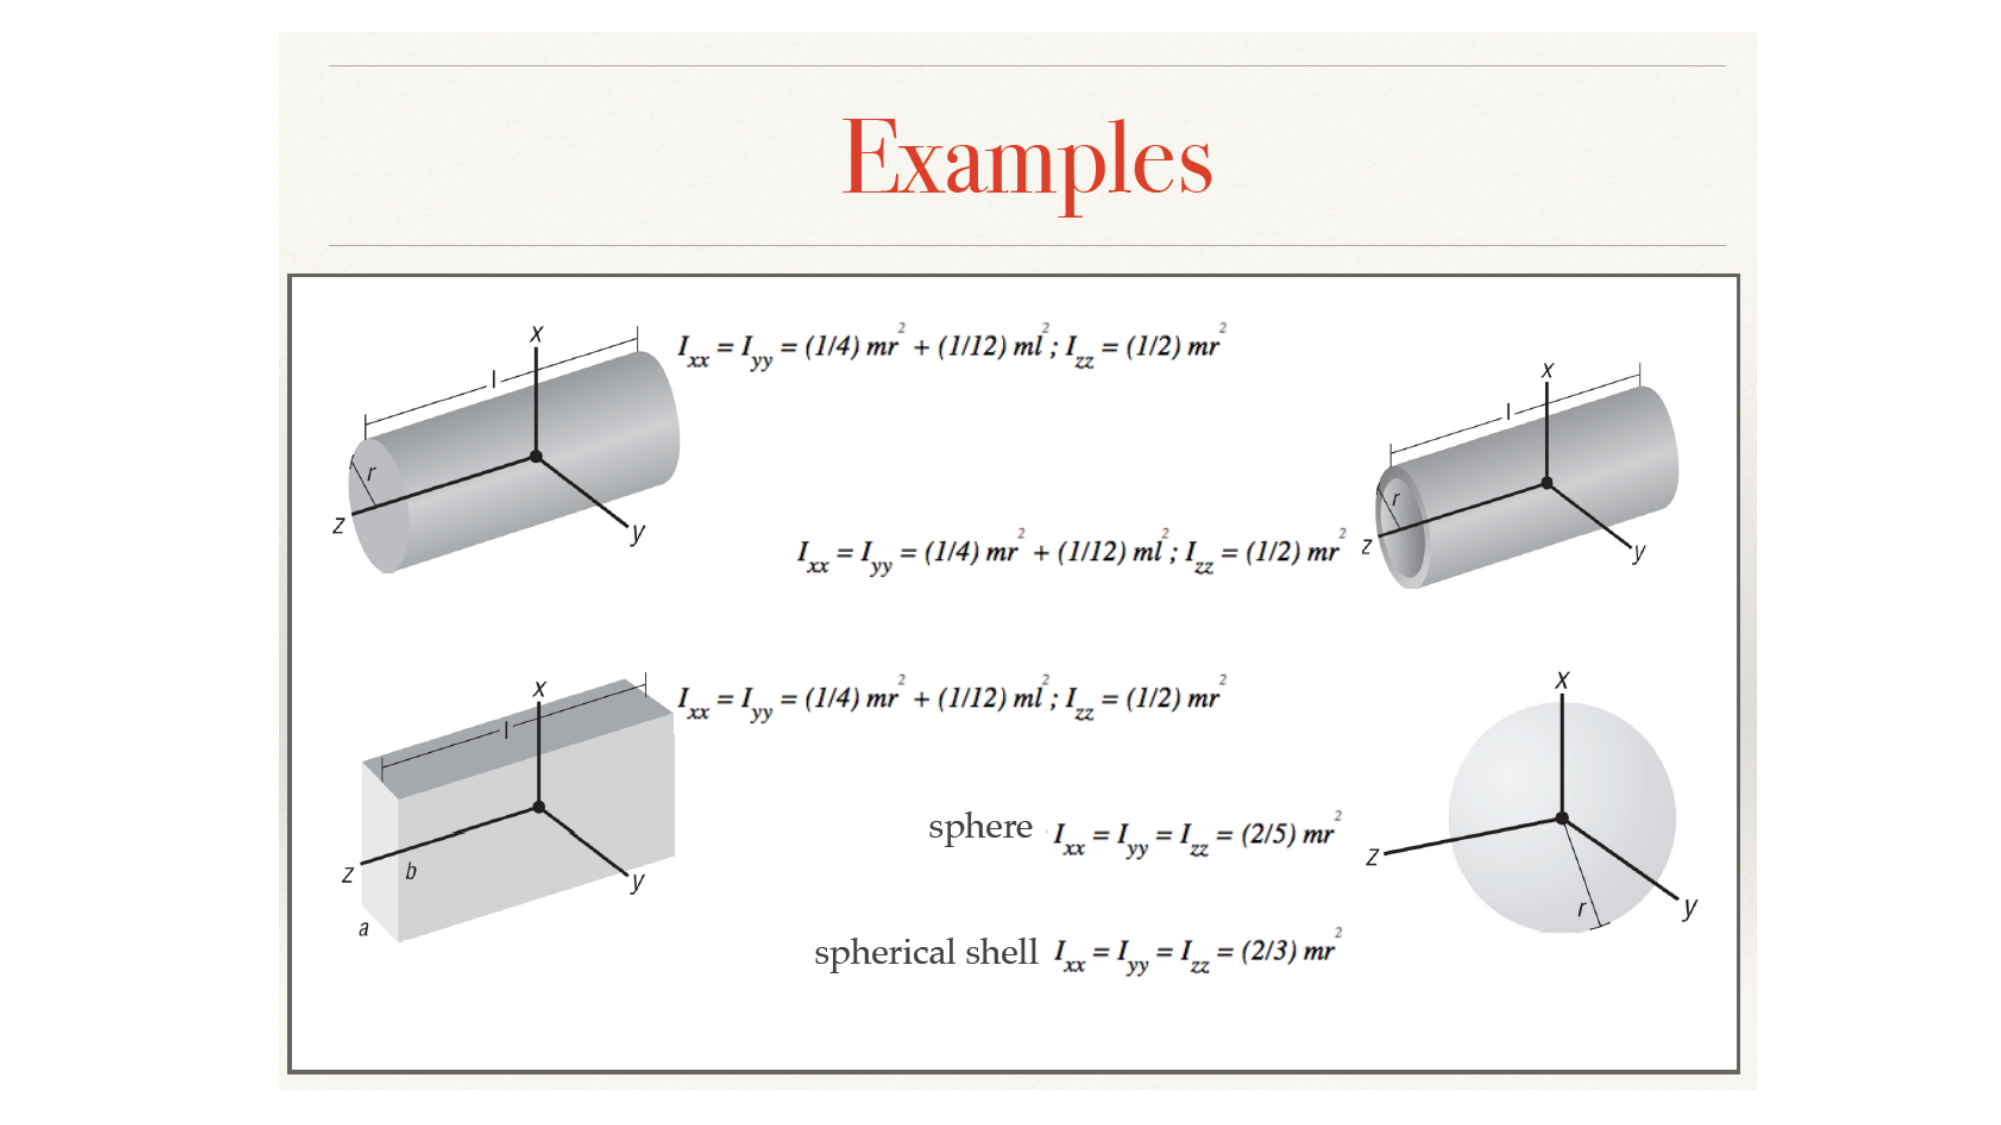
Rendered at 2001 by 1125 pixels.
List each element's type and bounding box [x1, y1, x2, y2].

picture [279, 32, 1757, 1090]
